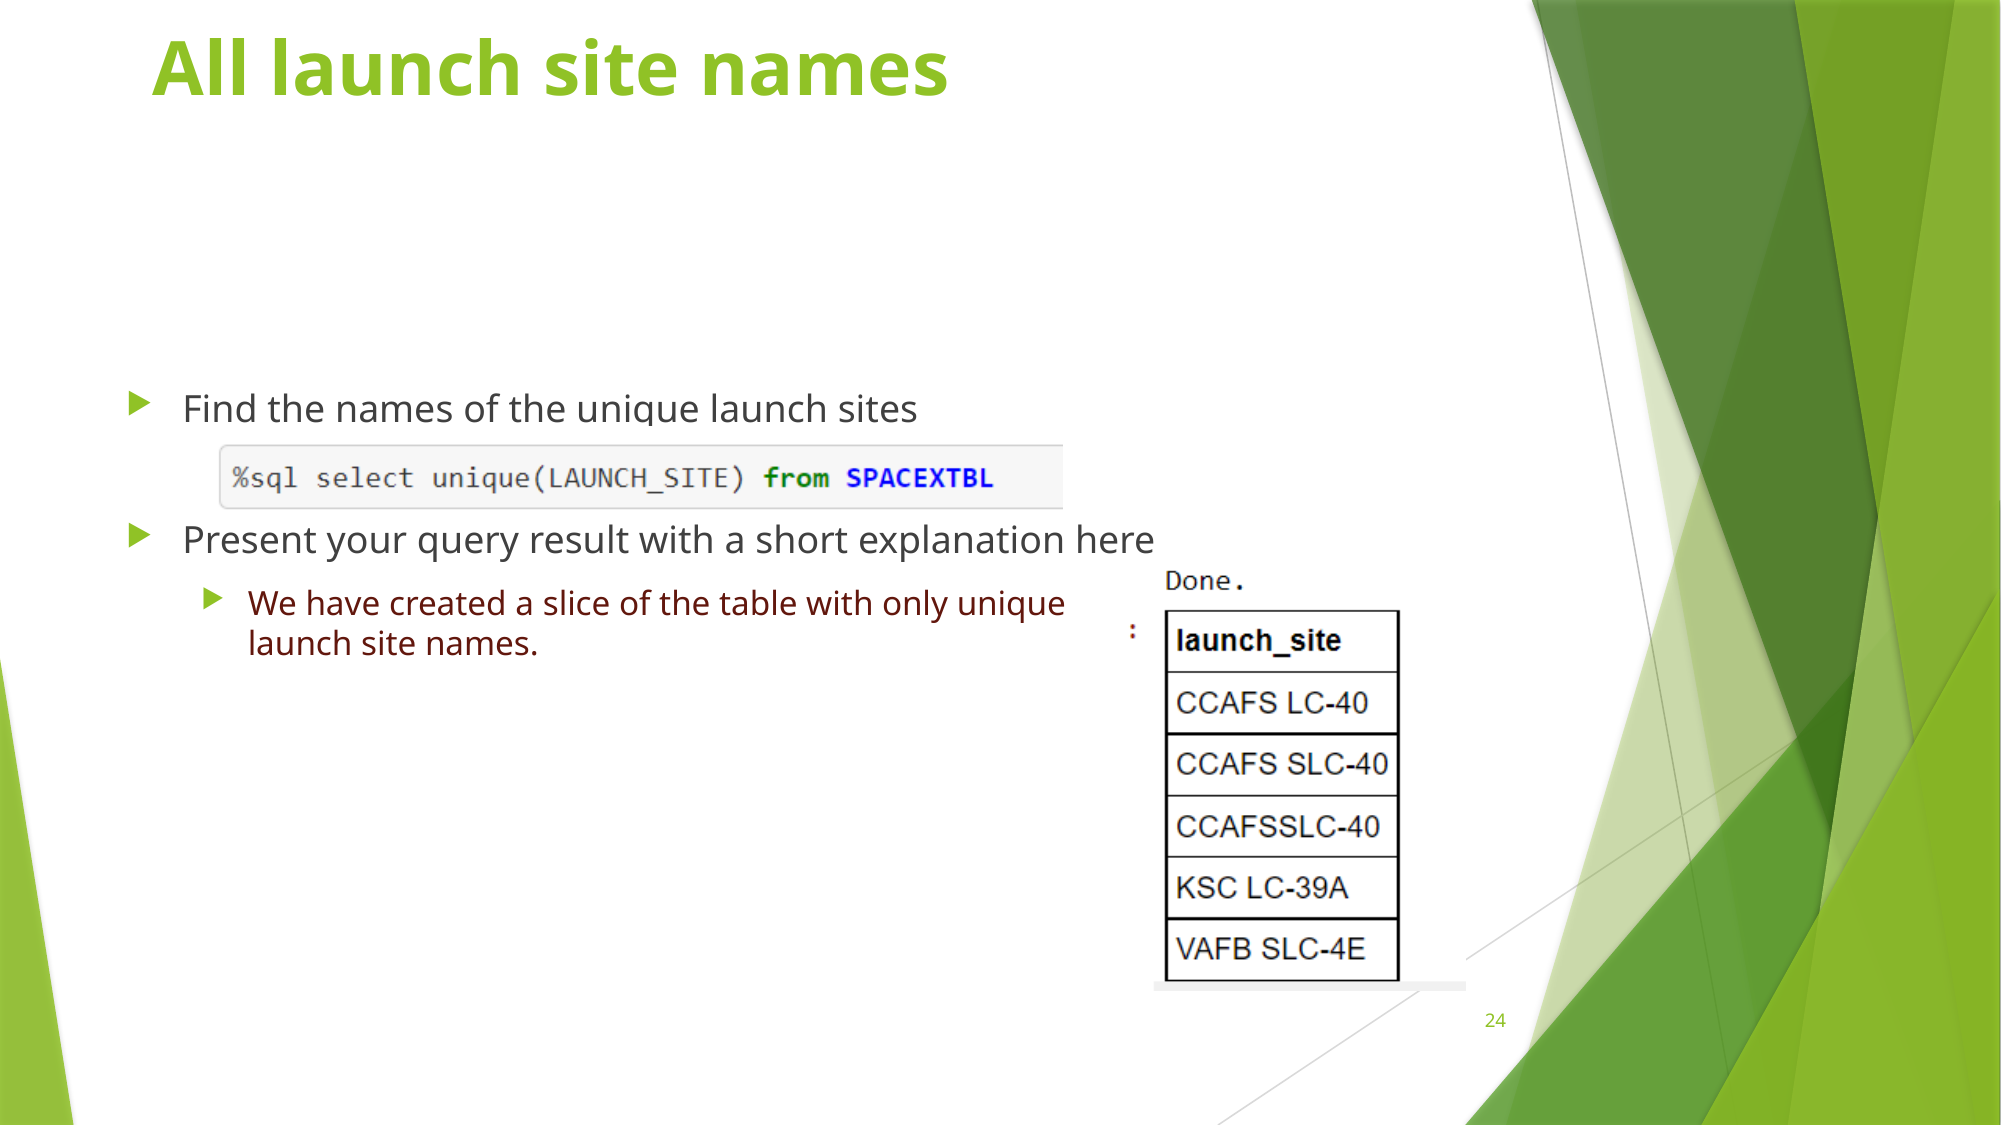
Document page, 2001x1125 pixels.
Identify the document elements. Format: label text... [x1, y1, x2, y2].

picture [1125, 565, 1466, 992]
title All launch site names [137, 13, 1863, 231]
slide_number 24 [1409, 991, 1522, 1051]
picture [209, 425, 1063, 523]
list Find the names of the unique launch sites Present your query result with a short explanation here We have created a slice of the table with only unique launch site names. [111, 311, 1522, 949]
